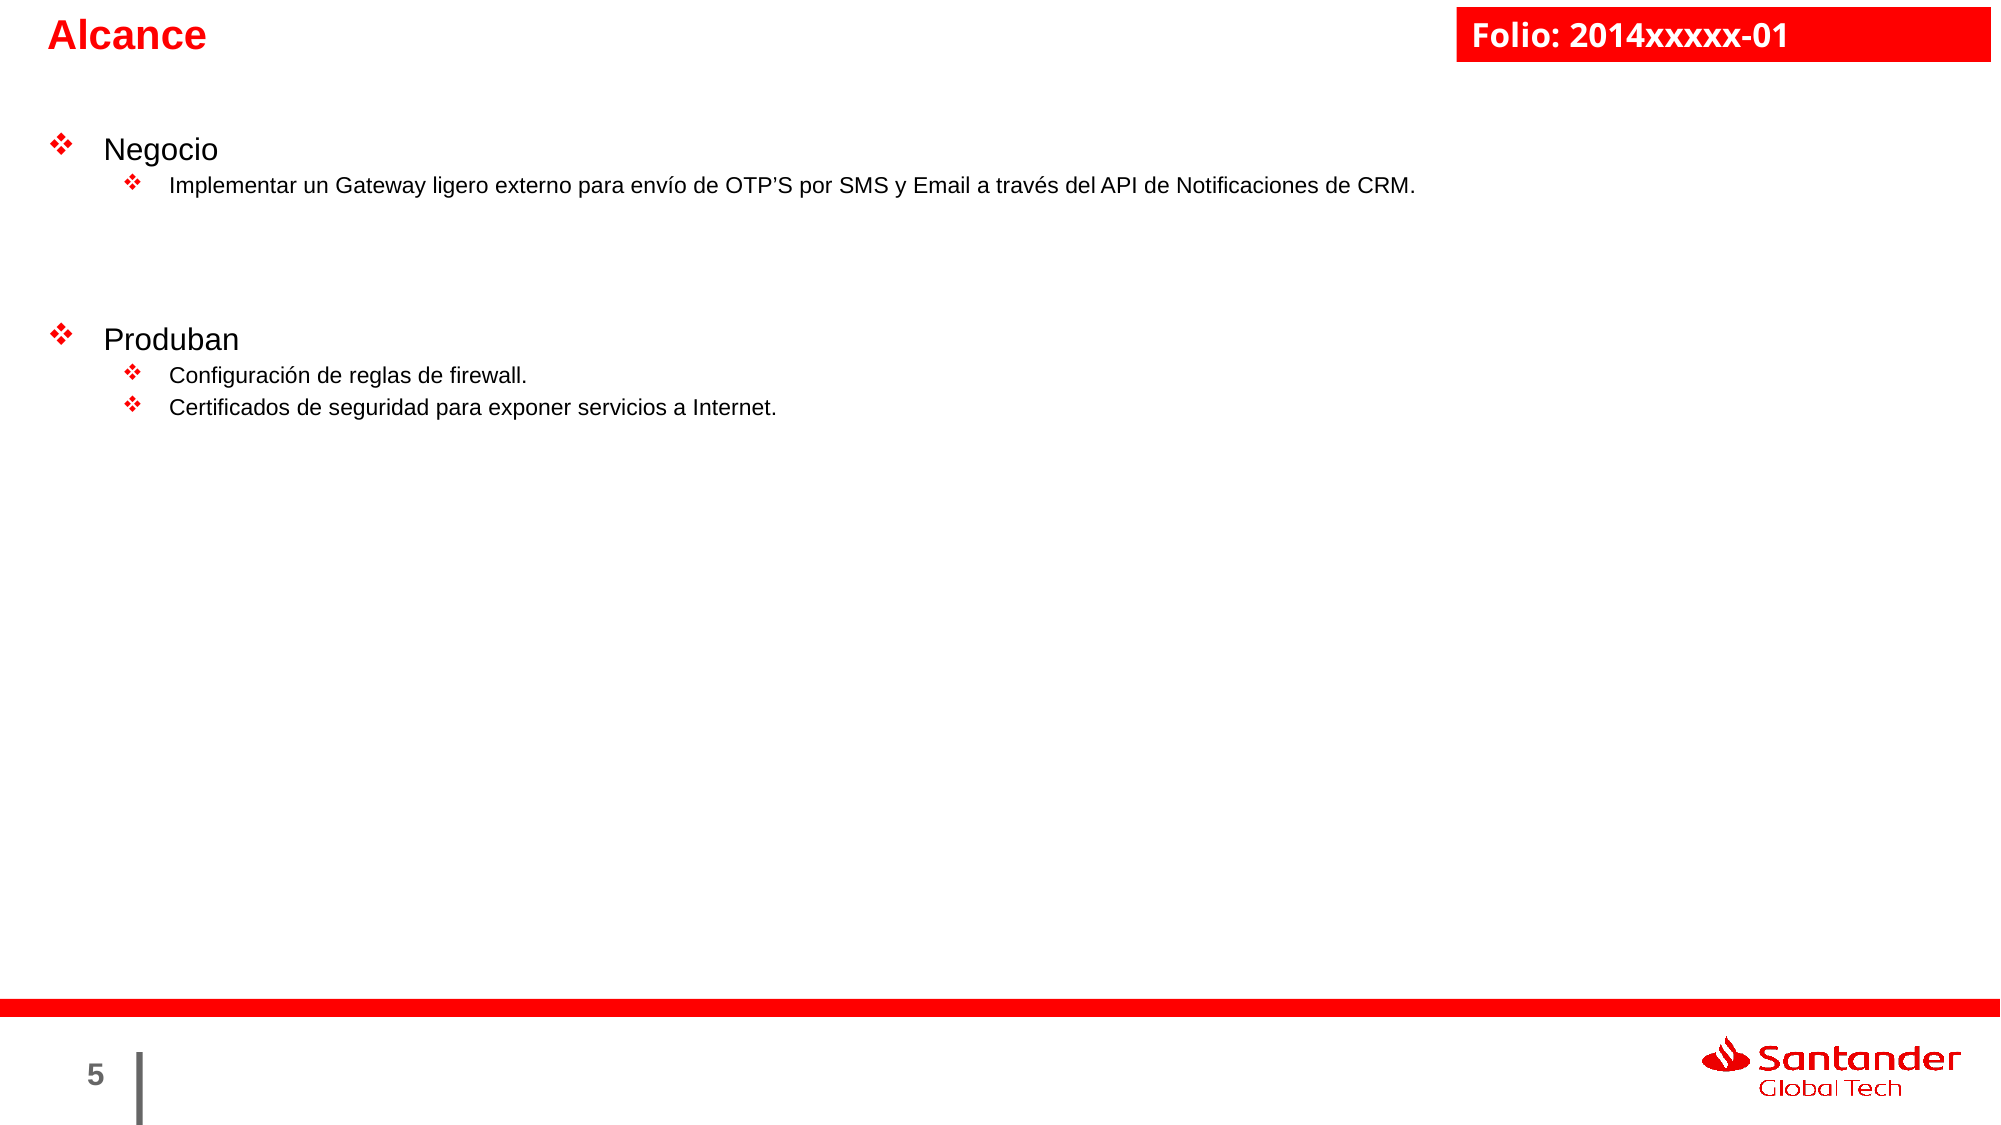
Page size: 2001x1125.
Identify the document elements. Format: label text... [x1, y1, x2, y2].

list Negocio Implementar un Gateway ligero externo para envío de OTP’S por SMS y Email a través del API de Notificaciones de CRM. Produban Configuración de reglas de firewall. Certificados de seguridad para exponer servicios a Internet. [32, 121, 1952, 926]
picture [1702, 1036, 1961, 1096]
text_box Alcance [32, 0, 269, 65]
